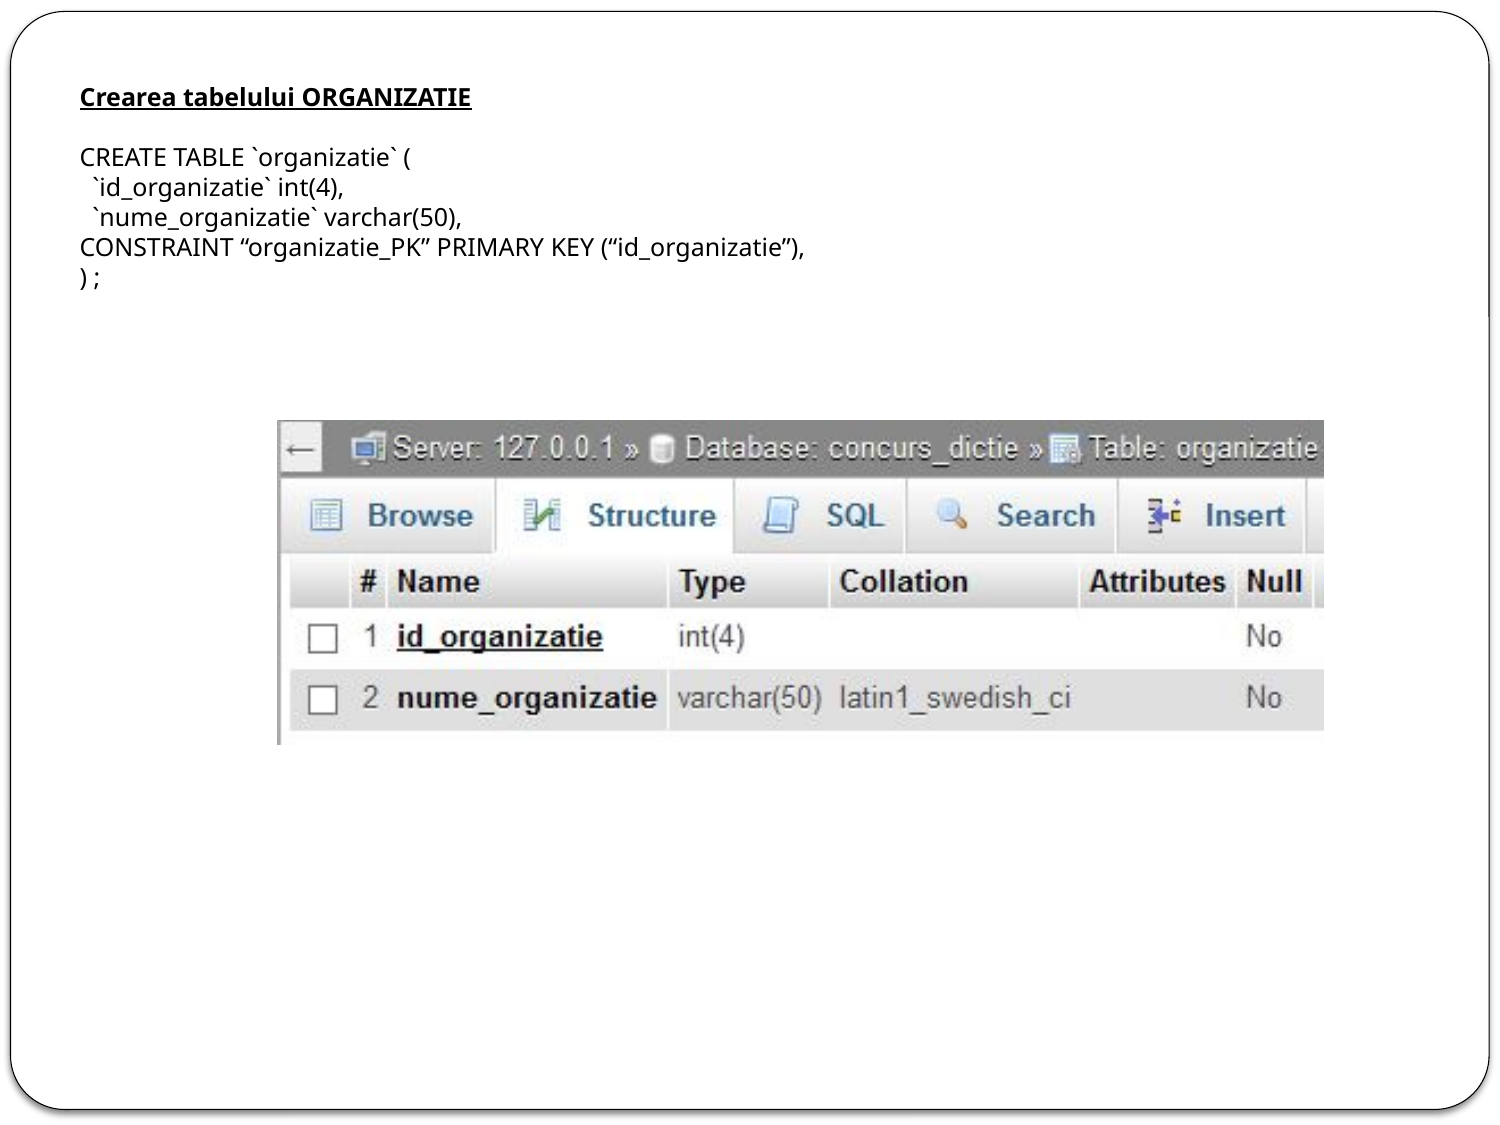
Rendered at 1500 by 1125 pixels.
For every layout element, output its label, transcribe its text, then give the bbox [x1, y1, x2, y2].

text_box Crearea tabelului ORGANIZATIE CREATE TABLE `organizatie` ( `id_organizatie` int(4), `nume_organizatie` varchar(50), CONSTRAINT “organizatie_PK” PRIMARY KEY (“id_organizatie”), ) ; [64, 74, 1235, 299]
picture [277, 420, 1324, 746]
